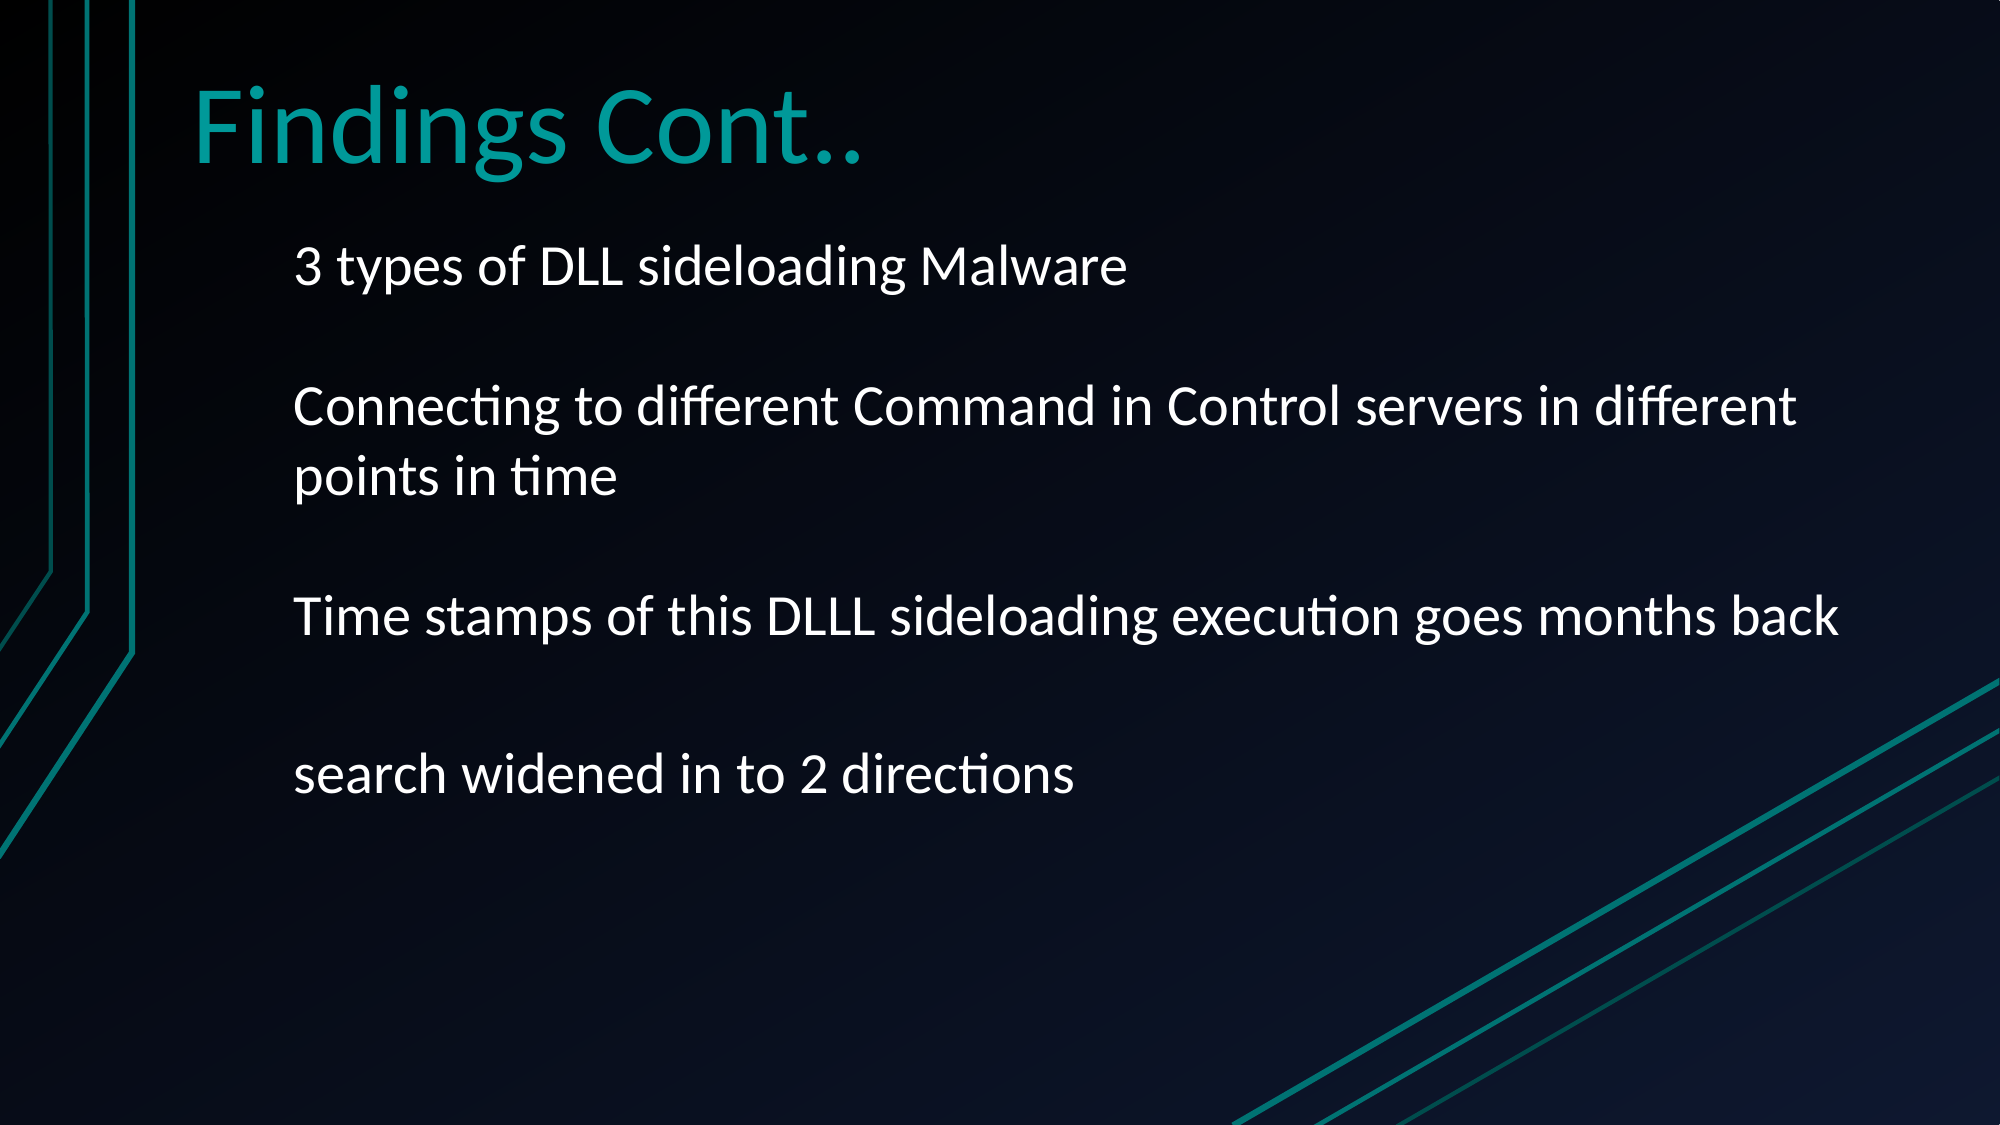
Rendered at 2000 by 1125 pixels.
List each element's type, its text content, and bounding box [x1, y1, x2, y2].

text_box 3 types of DLL sideloading Malware Connecting to different Command in Control servers in different points in time Time stamps of this DLLL sideloading execution goes months back [279, 219, 1933, 655]
title Findings Cont.. [172, 27, 1640, 198]
text_box search widened in to 2 directions [279, 727, 1863, 813]
